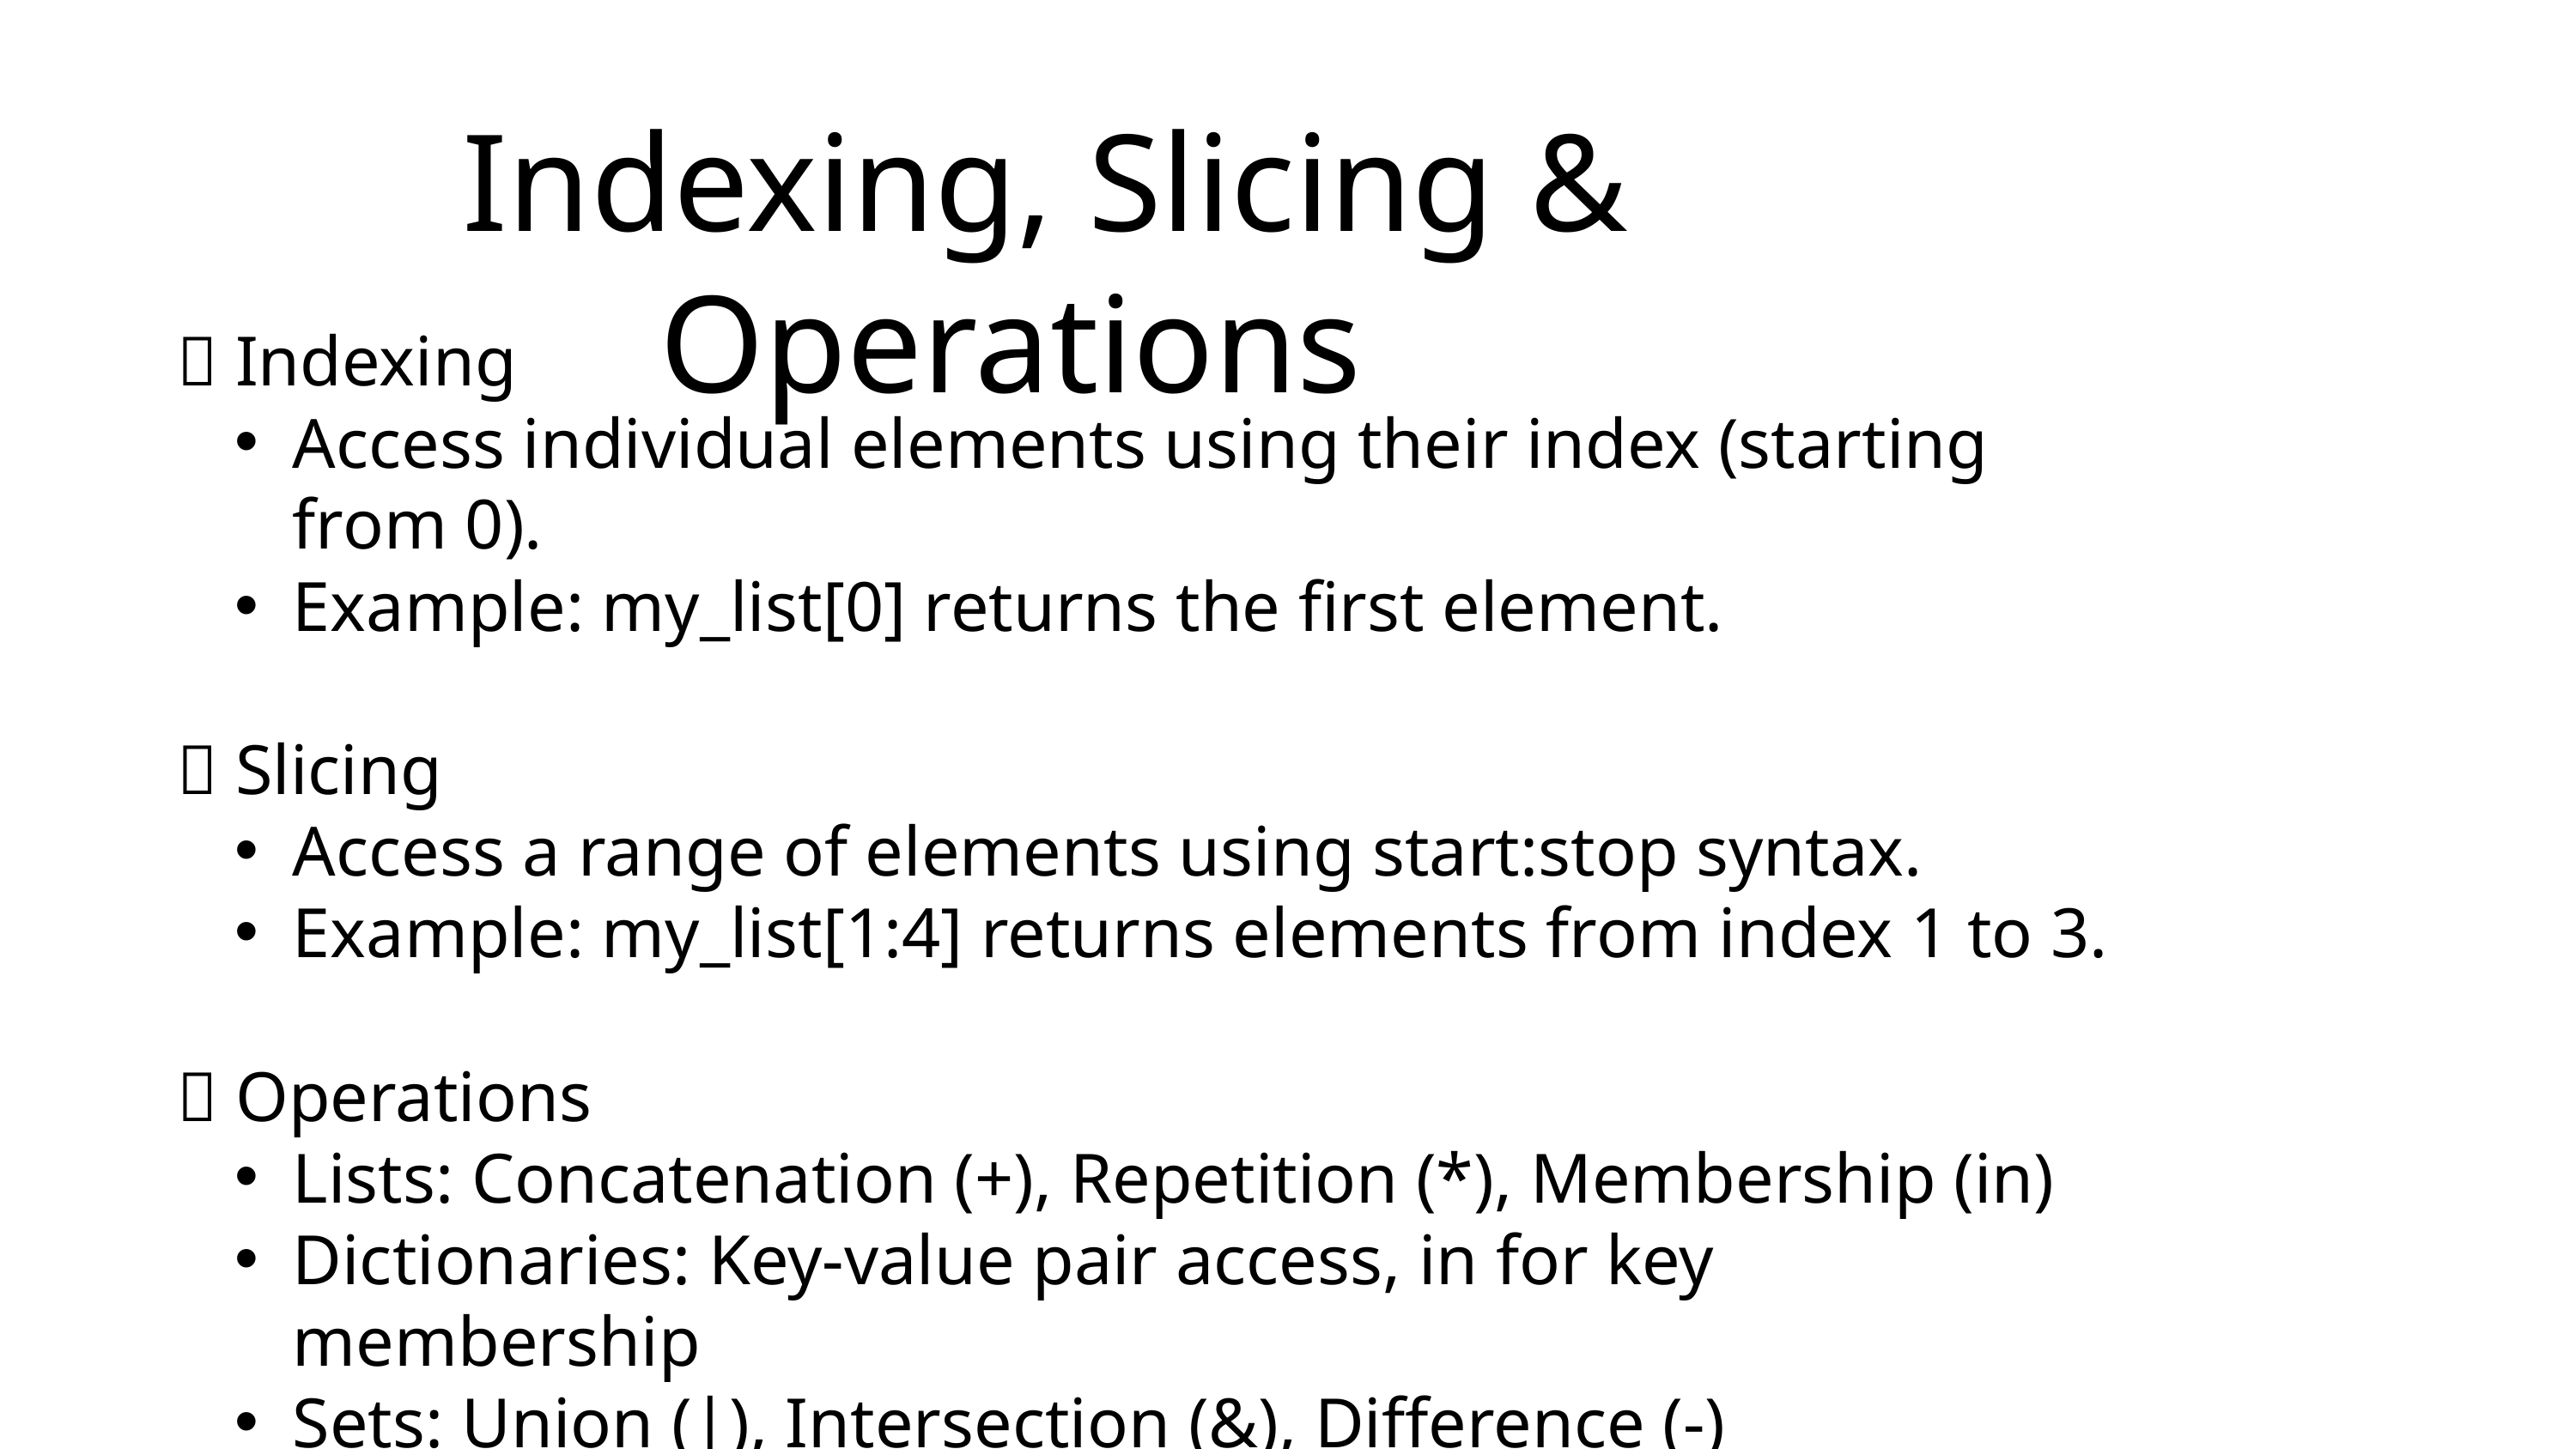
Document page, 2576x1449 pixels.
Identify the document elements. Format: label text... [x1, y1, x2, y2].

text_box Indexing, Slicing & Operations [110, 97, 1947, 420]
text_box 🔢 Indexing Access individual elements using their index (starting from 0). Example: my_list[0] returns the first element. 🔀 Slicing Access a range of elements using start:stop syntax. Example: my_list[1:4] returns elements from index 1 to 3. ➕ Operations Lists: Concatenation (+), Repetition (*), Membership (in) Dictionaries: Key-value pair access, in for key membership Sets: Union (|), Intersection (&), Difference (-) [177, 318, 2117, 1449]
